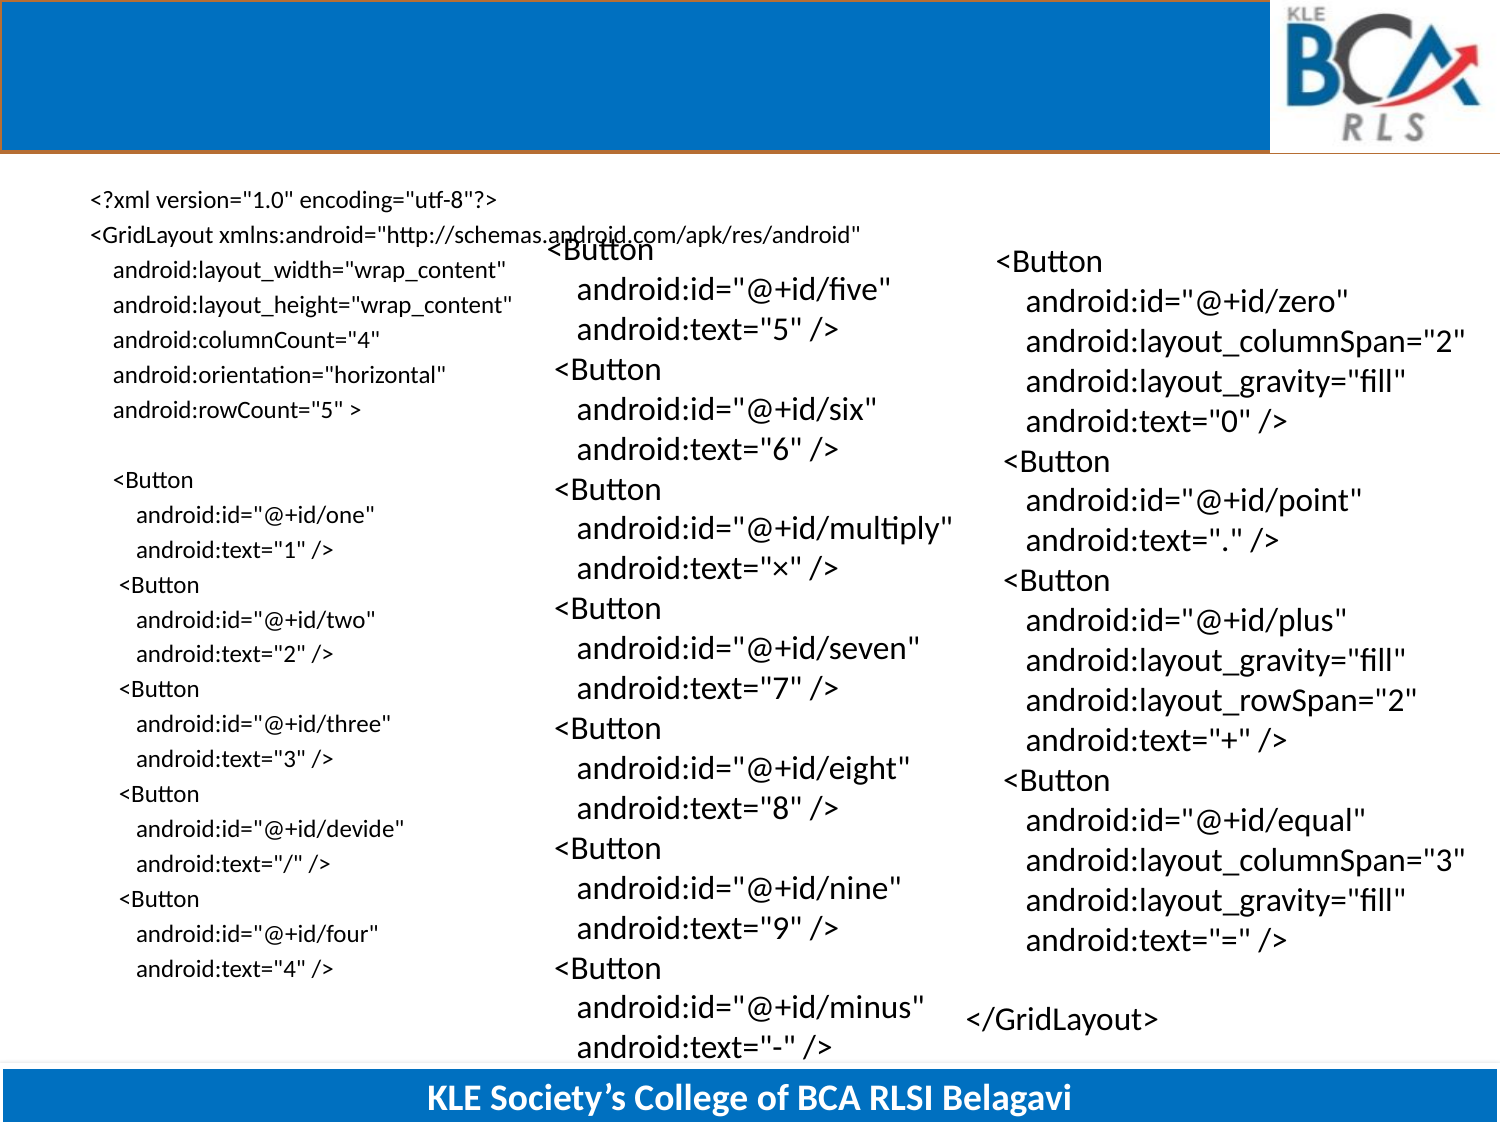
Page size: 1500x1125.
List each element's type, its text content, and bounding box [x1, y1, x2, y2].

list <?xml version="1.0" encoding="utf-8"?> <GridLayout xmlns:android="http://schemas.android.com/apk/res/android" android:layout_width="wrap_content" android:layout_height="wrap_content" android:columnCount="4" android:orientation="horizontal" android:rowCount="5" > <Button android:id="@+id/one" android:text="1" /> <Button android:id="@+id/two" android:text="2" /> <Button android:id="@+id/three" android:text="3" /> <Button android:id="@+id/devide" android:text="/" /> <Button android:id="@+id/four" android:text="4" /> [75, 176, 1425, 1058]
text_box [0, 0, 1268, 154]
text_box <Button android:id="@+id/five" android:text="5" /> <Button android:id="@+id/six" android:text="6" /> <Button android:id="@+id/multiply" android:text="×" /> <Button android:id="@+id/seven" android:text="7" /> <Button android:id="@+id/eight" android:text="8" /> <Button android:id="@+id/nine" android:text="9" /> <Button android:id="@+id/minus" android:text="-" /> [501, 219, 1085, 1073]
picture [1270, 0, 1500, 153]
text_box KLE Society’s College of BCA RLSI Belagavi [0, 1063, 1500, 1125]
text_box <Button android:id="@+id/zero" android:layout_columnSpan="2" android:layout_gravity="fill" android:text="0" /> <Button android:id="@+id/point" android:text="." /> <Button android:id="@+id/plus" android:layout_gravity="fill" android:layout_rowSpan="2" android:text="+" /> <Button android:id="@+id/equal" android:layout_columnSpan="3" android:layout_gravity="fill" android:text="=" /> </GridLayout> [1085, 231, 1486, 1045]
